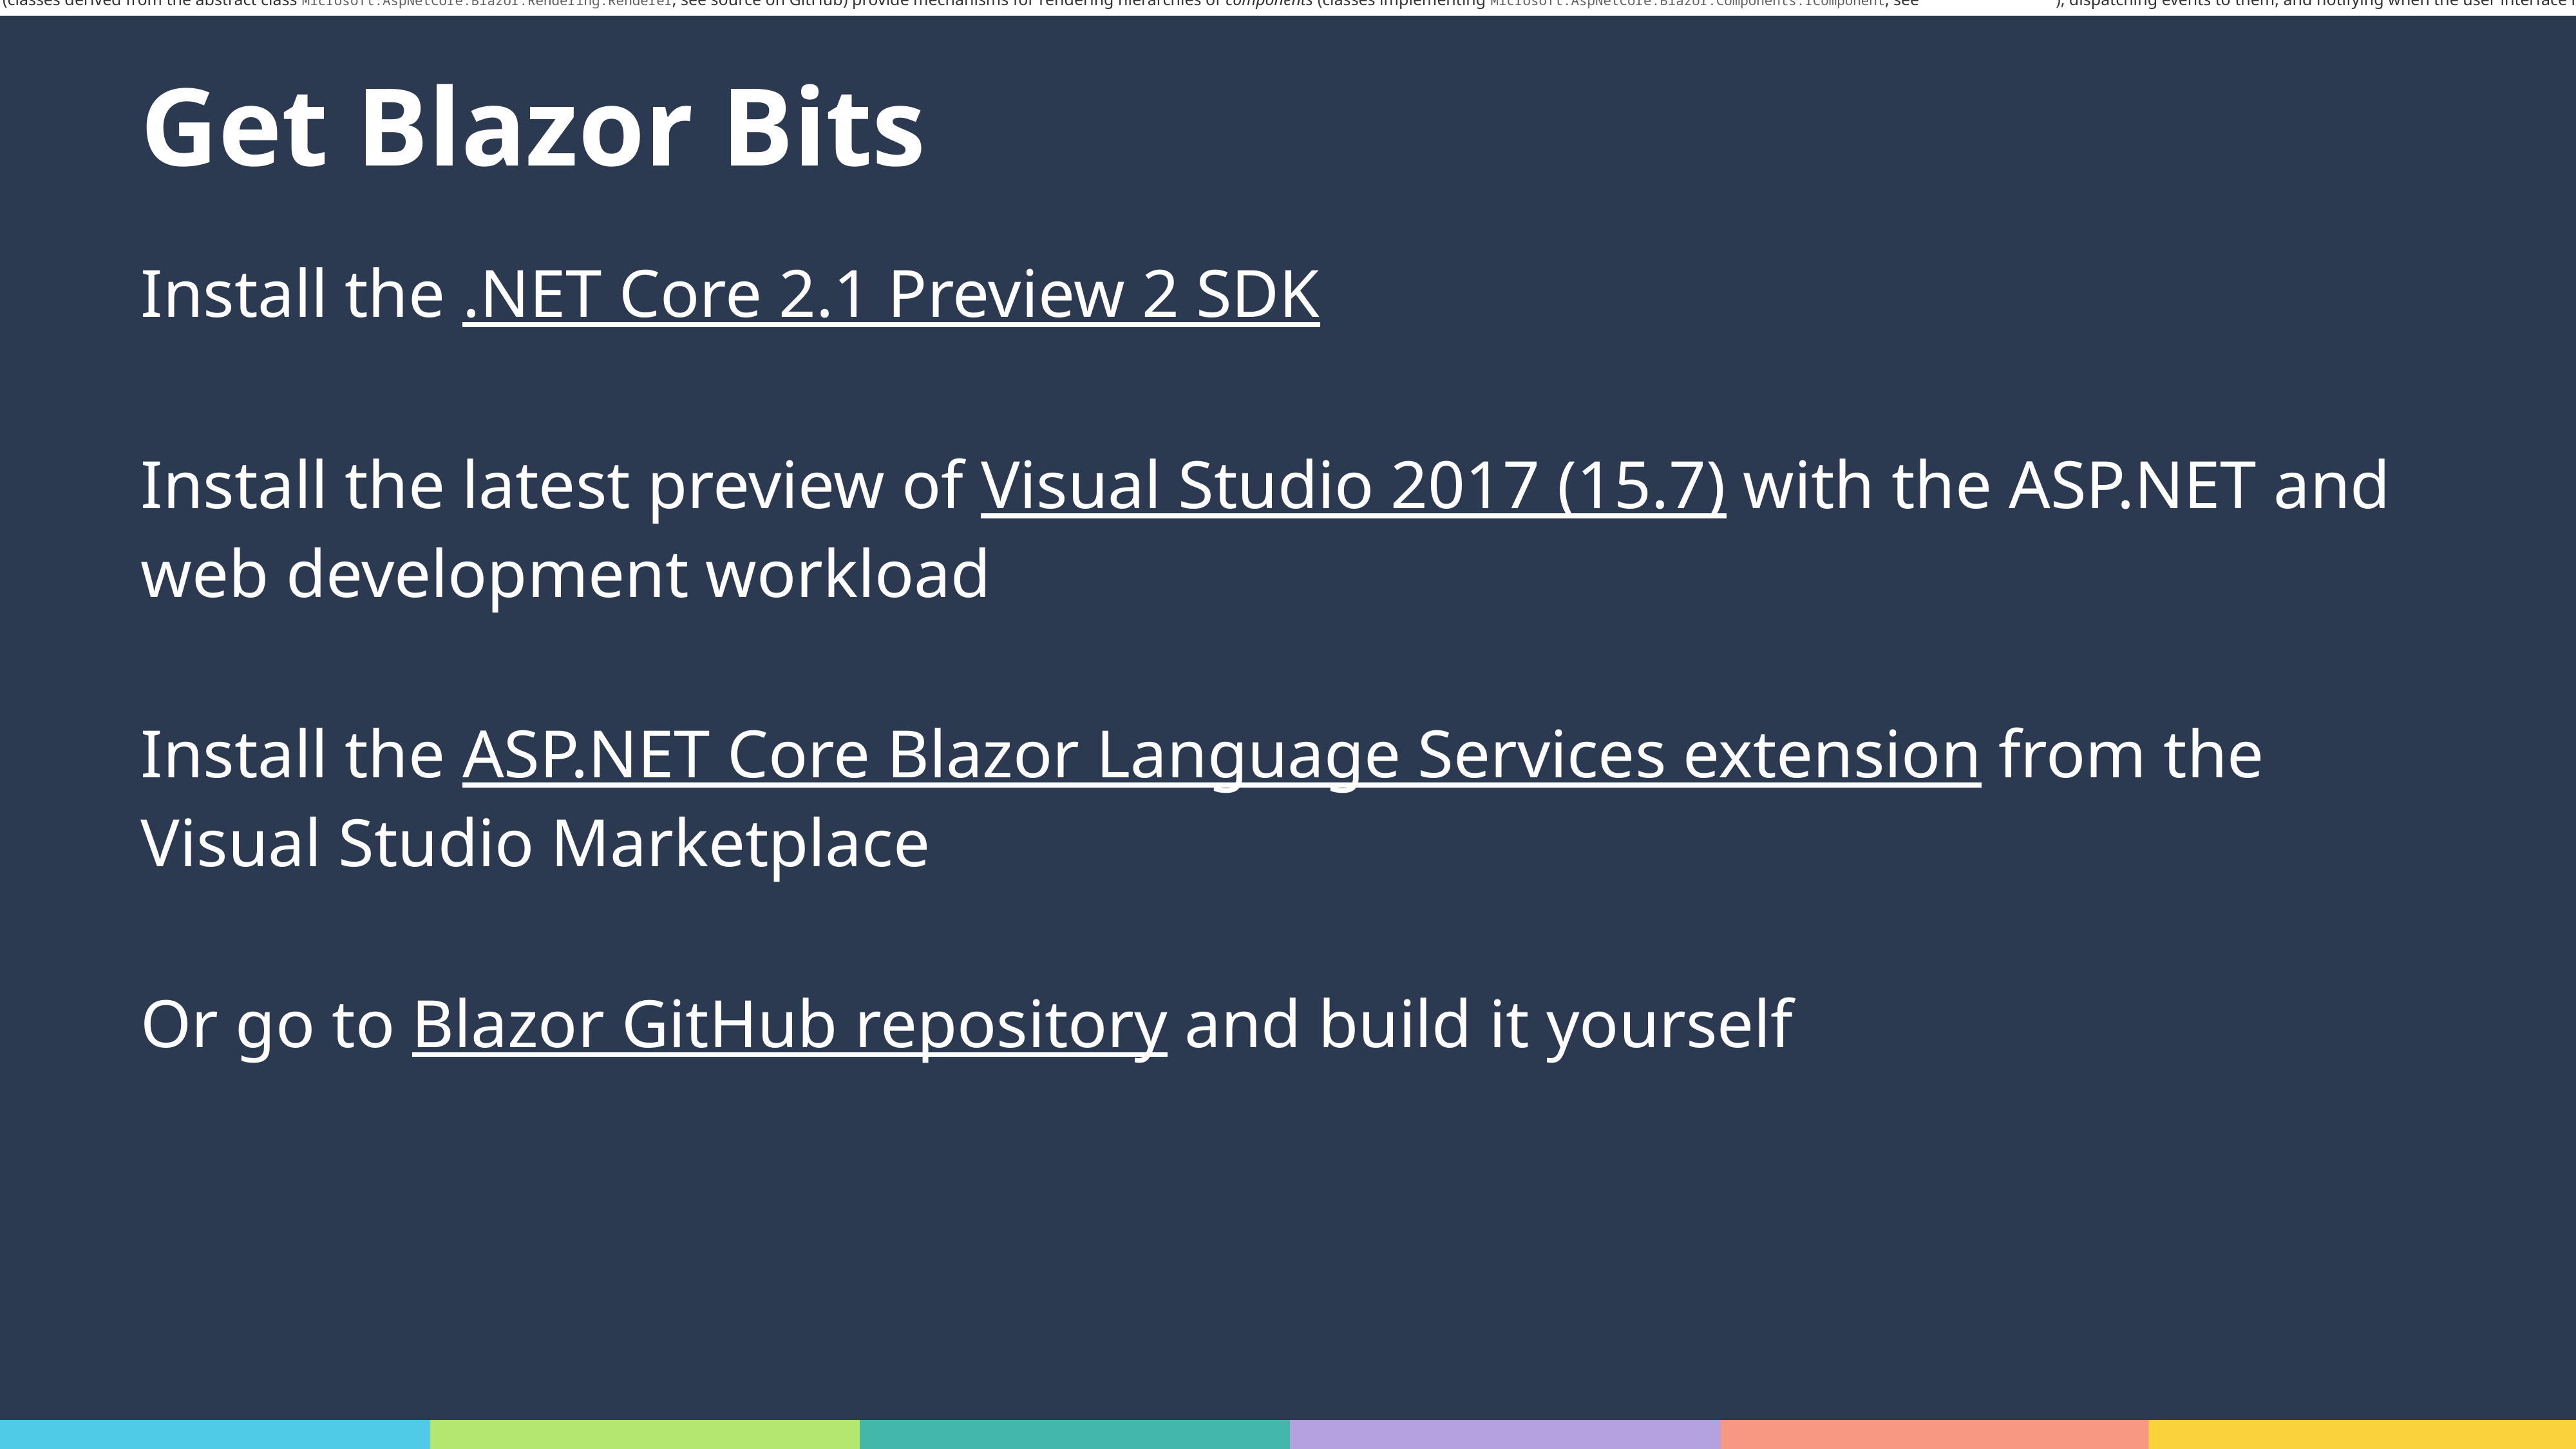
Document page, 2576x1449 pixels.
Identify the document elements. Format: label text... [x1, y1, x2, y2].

picture [0, 1420, 2576, 1449]
list Install the .NET Core 2.1 Preview 2 SDK Install the latest preview of Visual Studio 2017 (15.7) with the ASP.NET and web development workload Install the ASP.NET Core Blazor Language Services extension from the Visual Studio Marketplace Or go to Blazor GitHub repository and build it yourself [140, 251, 2405, 1074]
title Get Blazor Bits [140, 16, 2190, 251]
text_box Blazor, renderers (classes derived from the abstract class Microsoft.AspNetCore.Blazor.Rendering.Renderer, see source on GitHub) provide mechanisms for rendering hierarchies of components (classes implementing Microsoft.AspNetCore.Blazor.Components.IComponent, see source on GitHub), dispatching events to them, and notifying when the user interface is being updated. [0, 0, 2576, 16]
